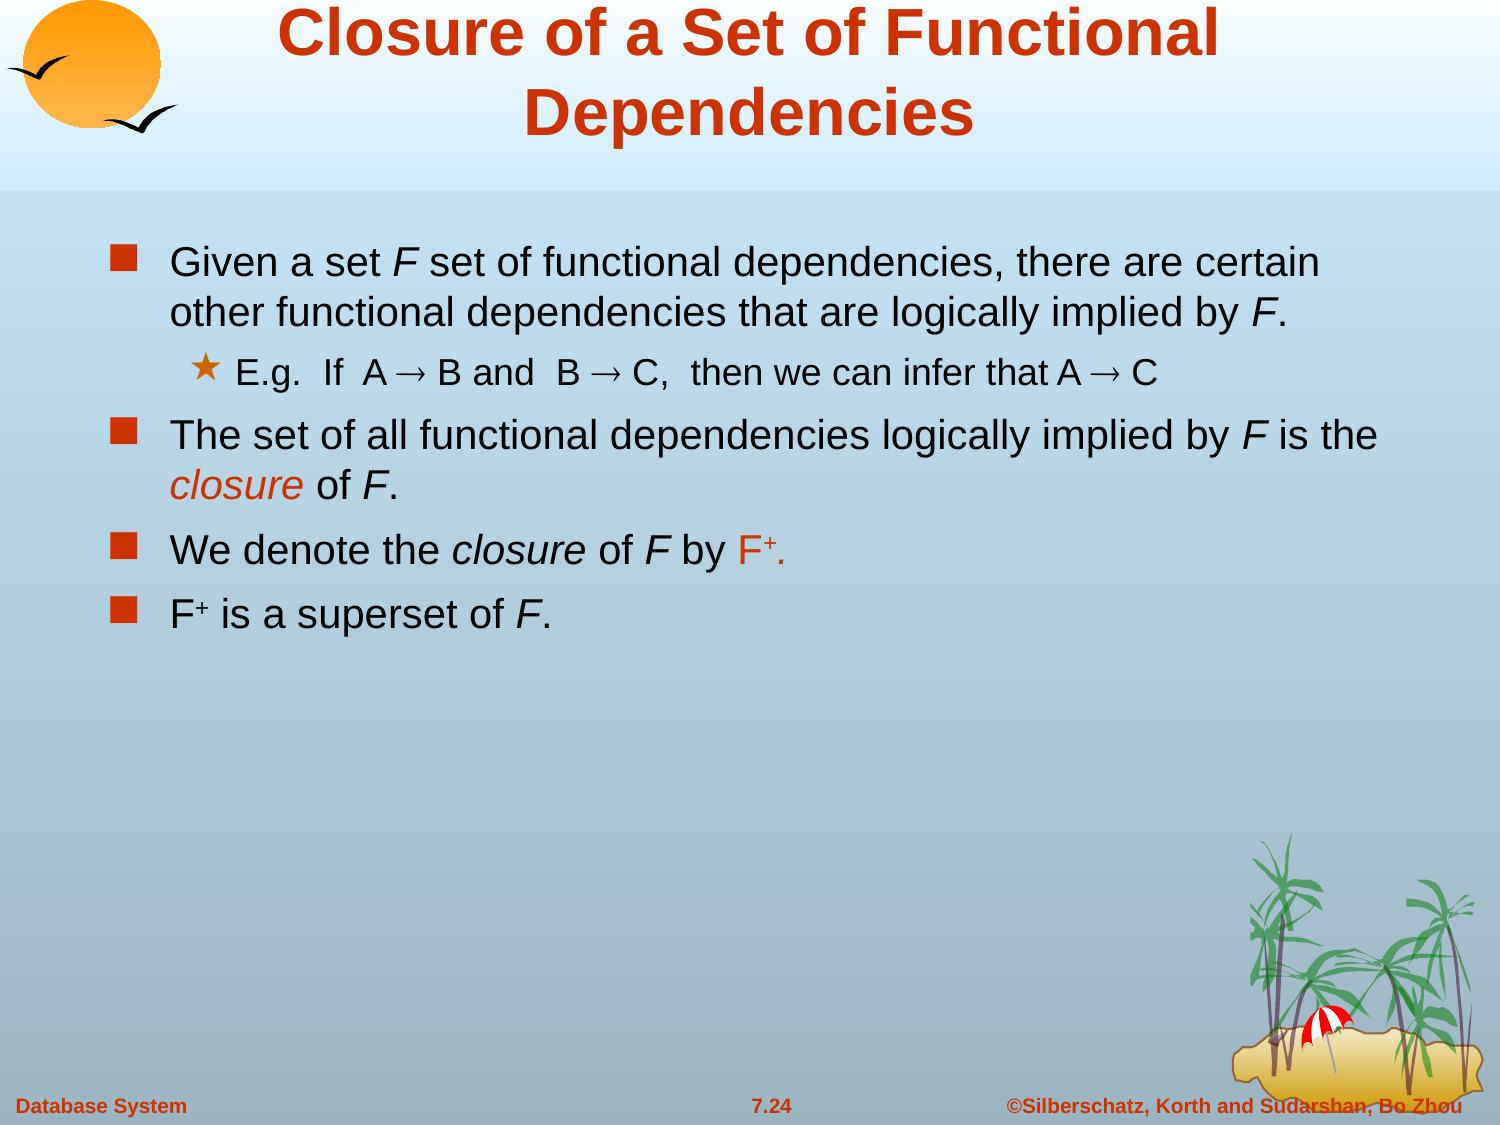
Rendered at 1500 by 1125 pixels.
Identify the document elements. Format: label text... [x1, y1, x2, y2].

title Closure of a Set of Functional Dependencies [99, 80, 1401, 157]
list Given a set F set of functional dependencies, there are certain other functional dependencies that are logically implied by F. E.g. If A  B and B  C, then we can infer that A  C The set of all functional dependencies logically implied by F is the closure of F. We denote the closure of F by F+. F+ is a superset of F. [98, 227, 1413, 872]
